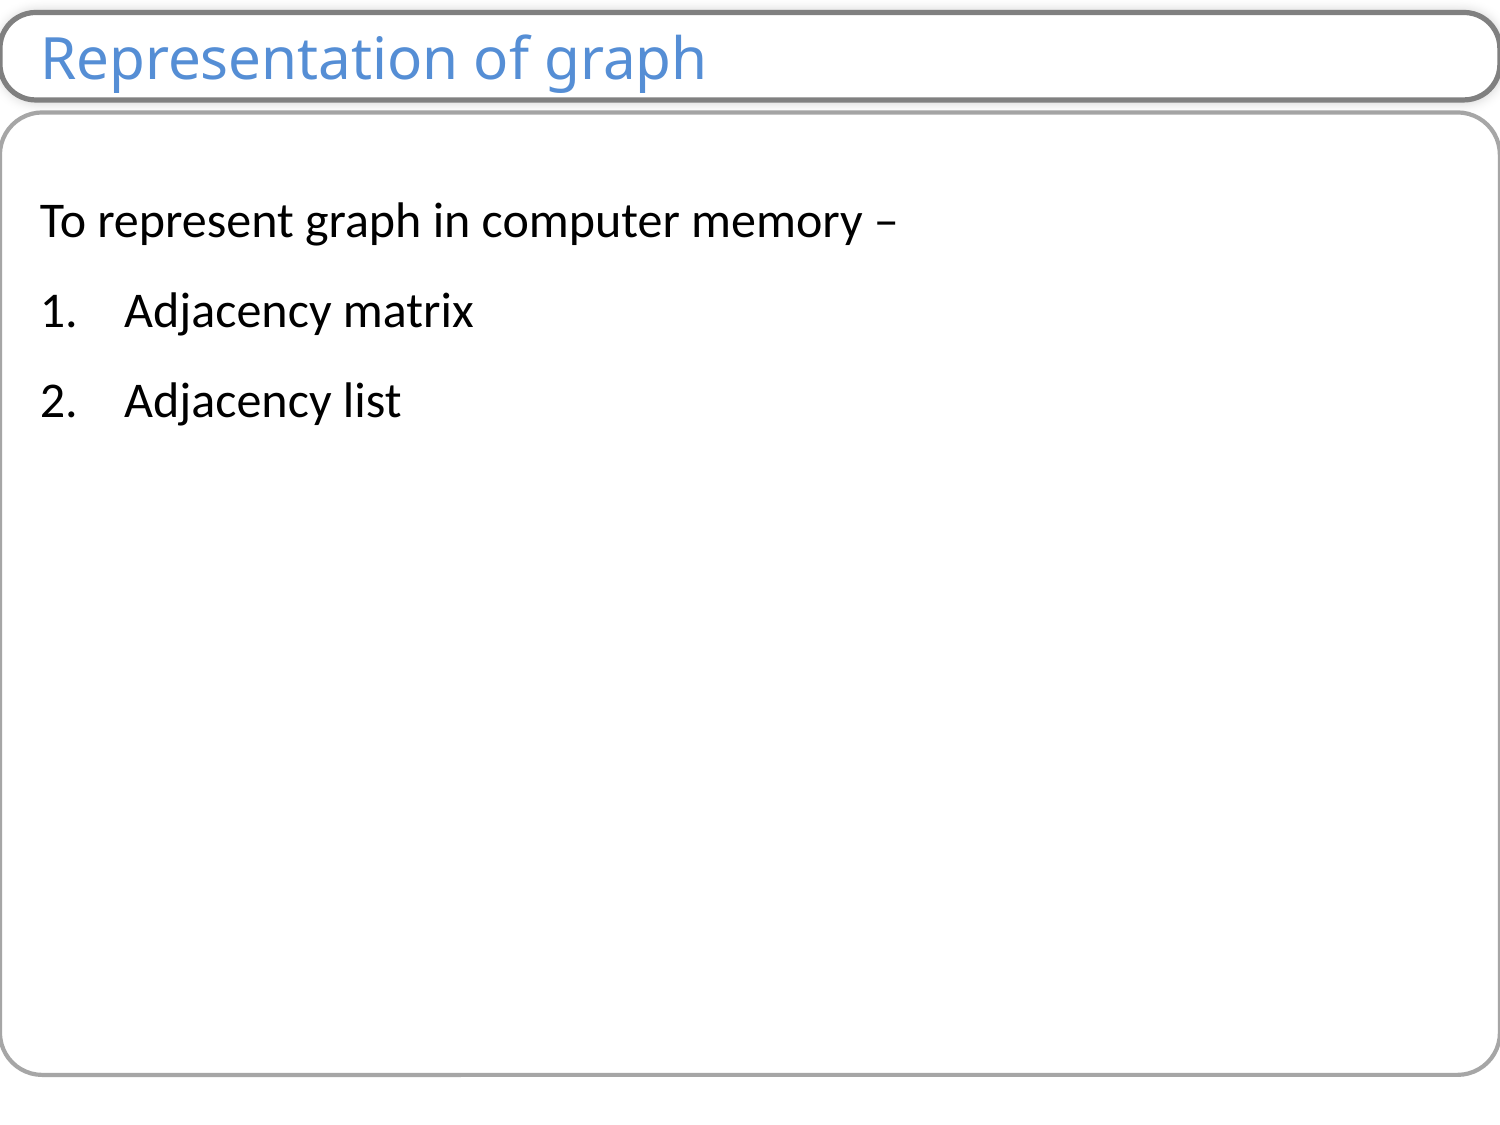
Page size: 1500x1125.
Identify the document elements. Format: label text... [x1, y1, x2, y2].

text_box Representation of graph [0, 10, 1500, 103]
text_box To represent graph in computer memory – Adjacency matrix Adjacency list [24, 149, 1475, 480]
text_box [0, 111, 1500, 1078]
